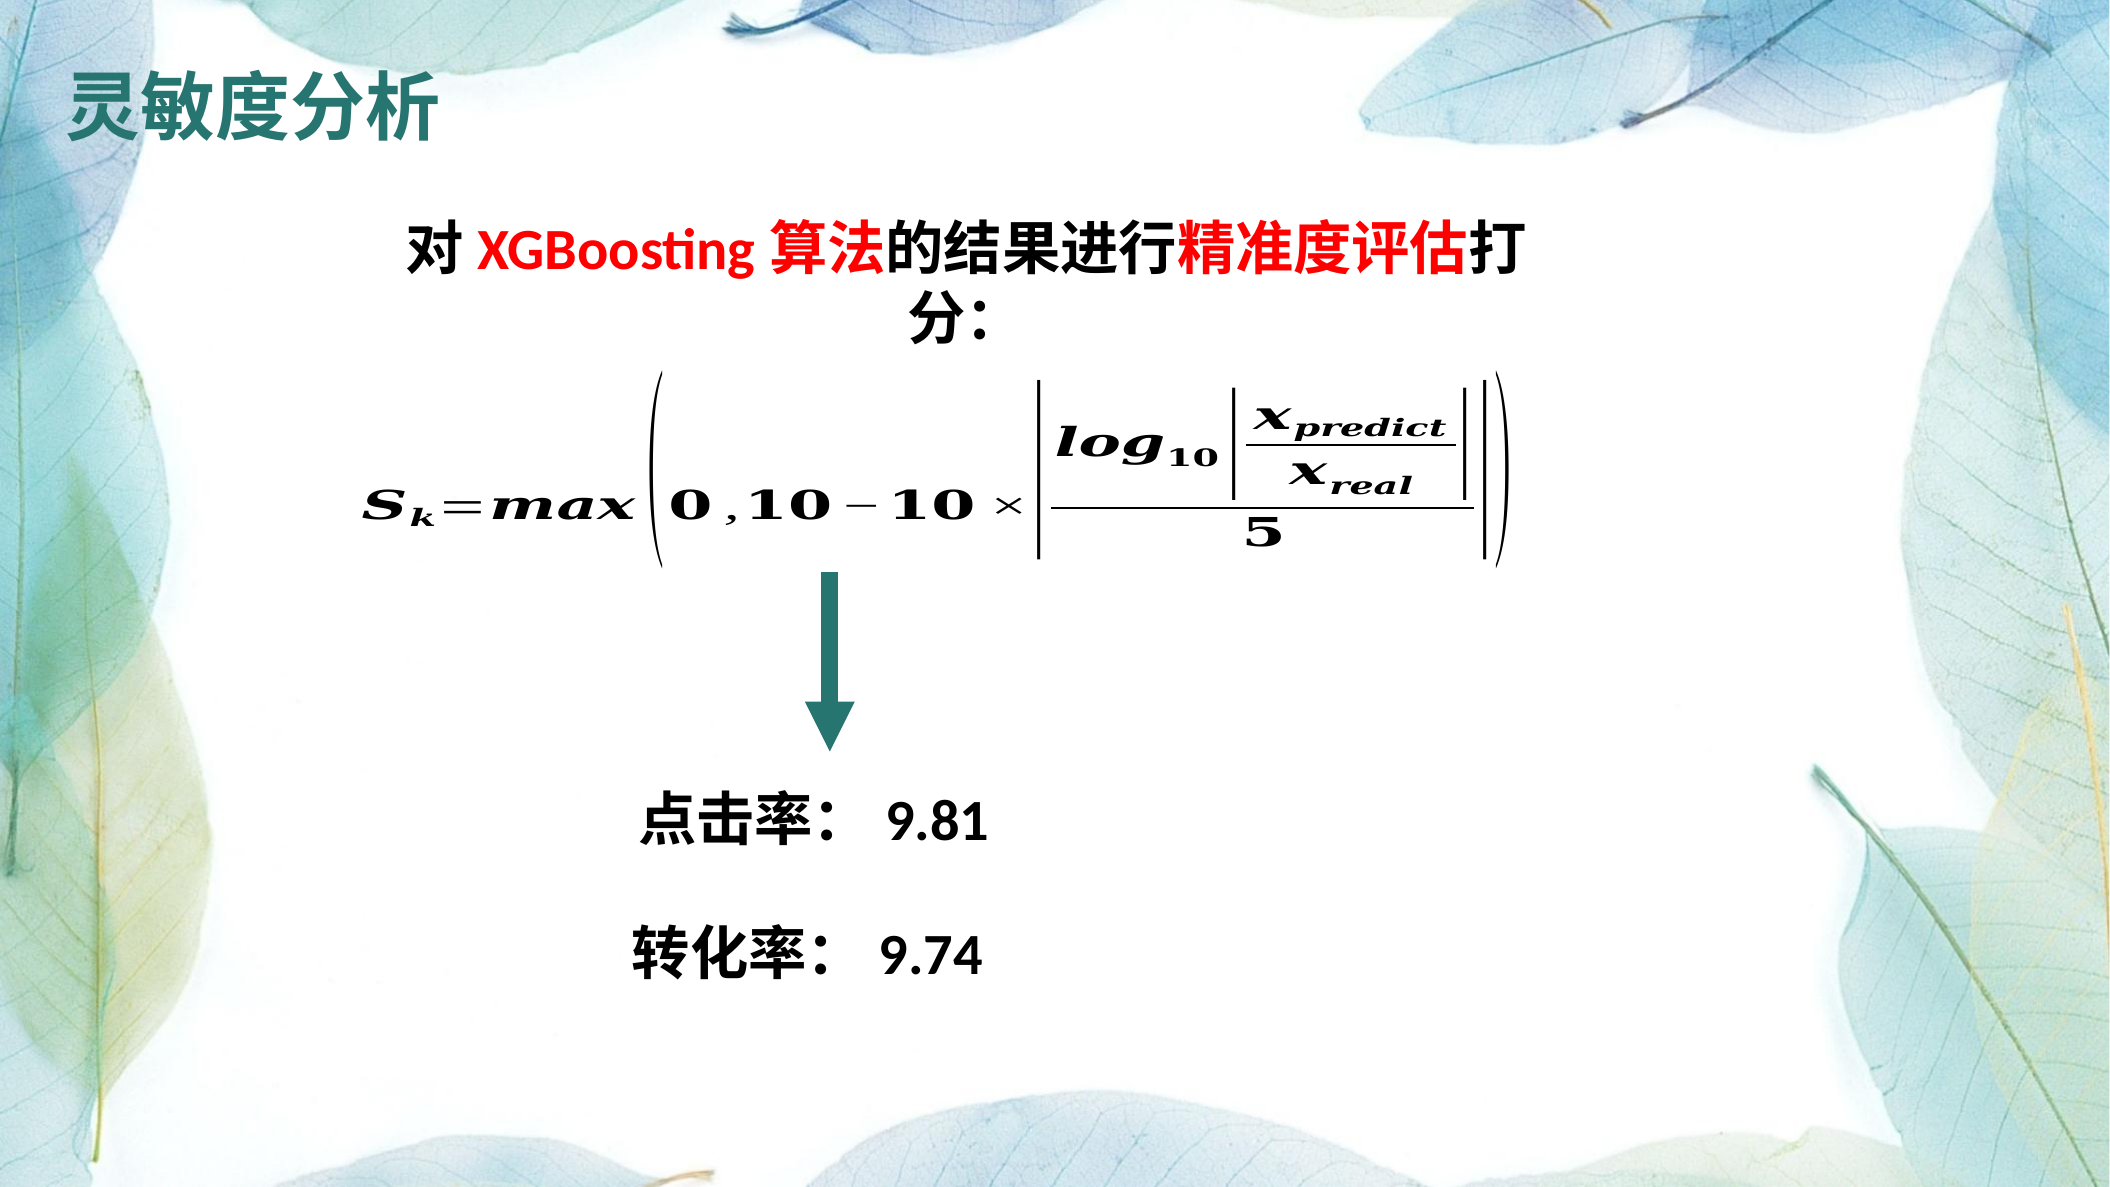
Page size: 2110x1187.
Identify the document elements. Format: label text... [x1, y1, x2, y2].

picture [0, 0, 2110, 1187]
text_box 灵敏度分析 [50, 7, 583, 157]
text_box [357, 203, 1575, 995]
